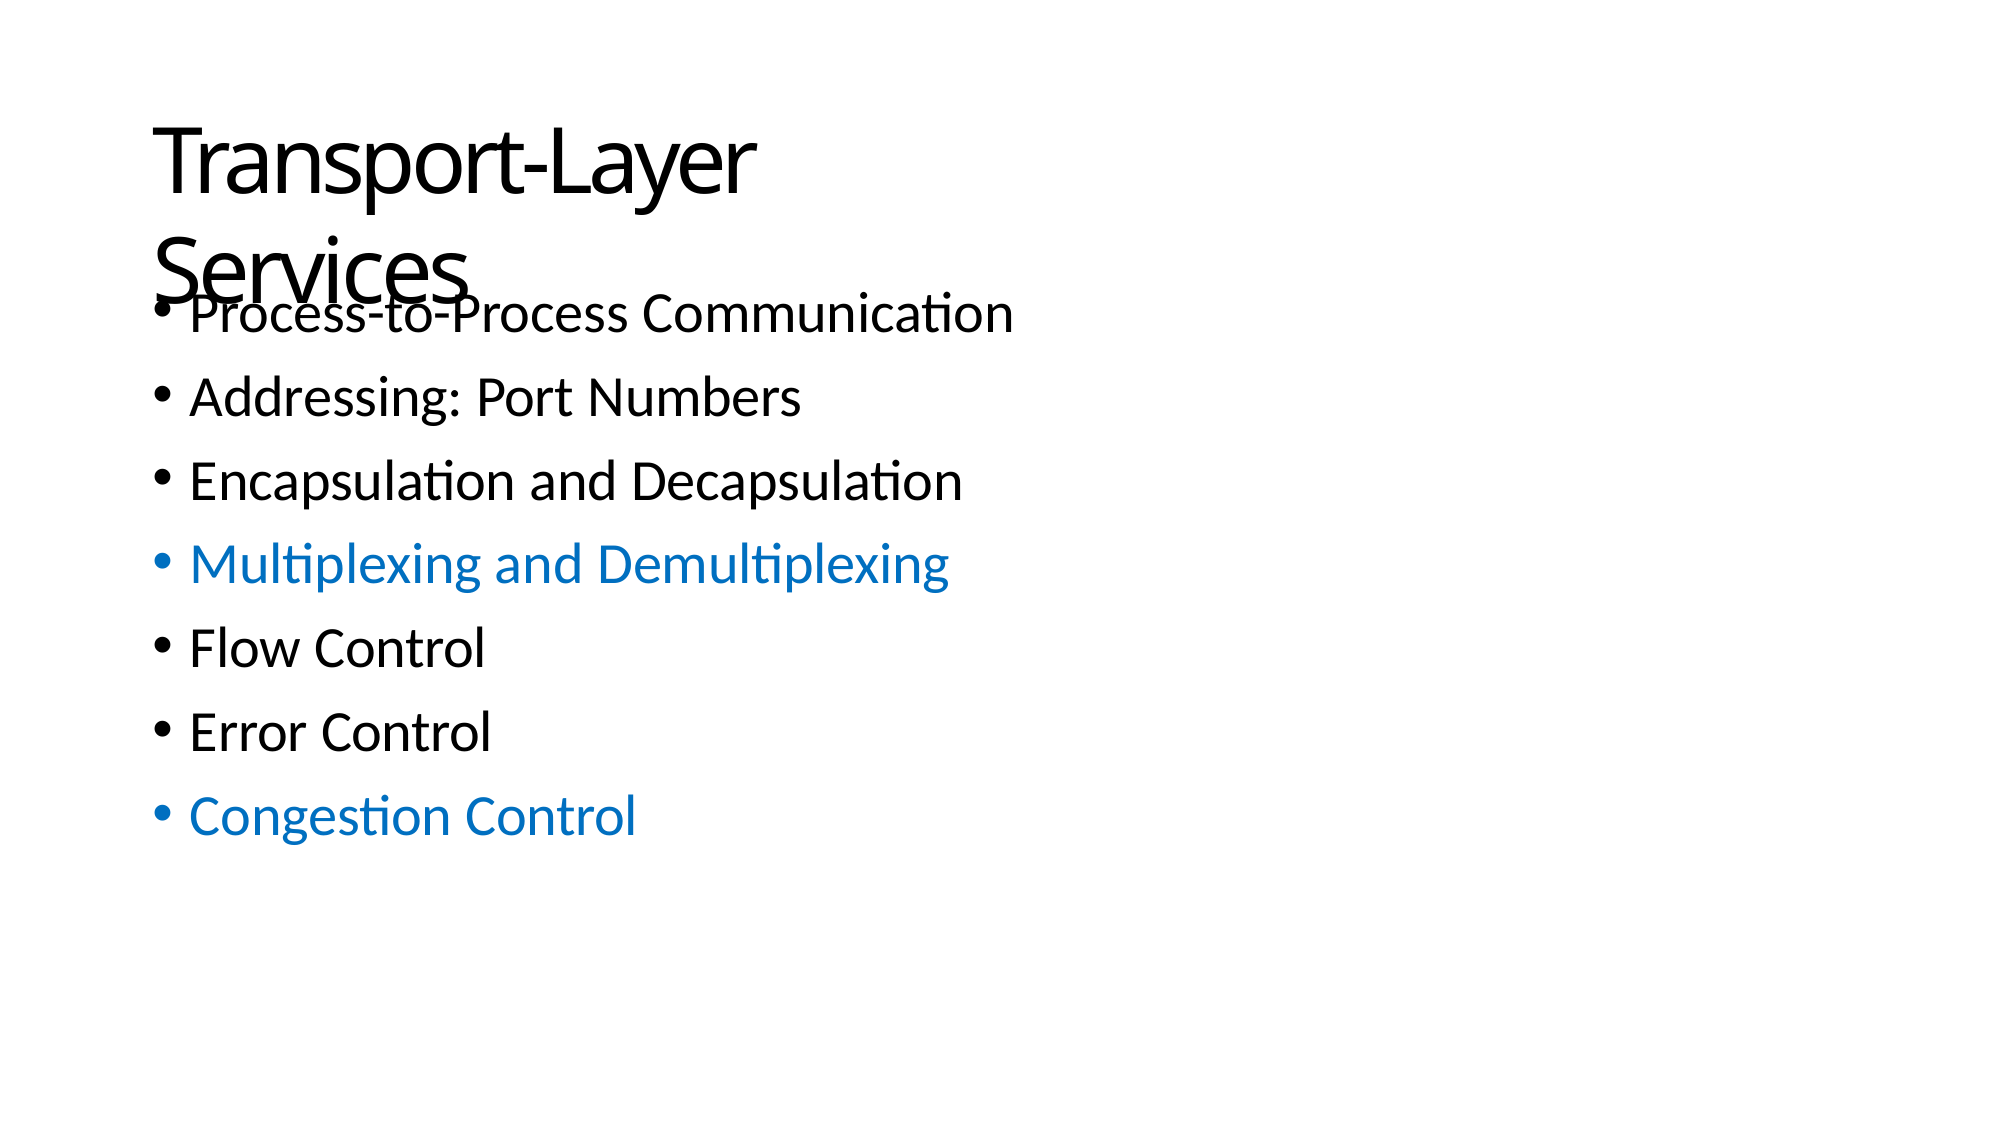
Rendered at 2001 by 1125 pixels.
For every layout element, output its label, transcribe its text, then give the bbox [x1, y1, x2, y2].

text_box Process-to-Process Communication Addressing: Port Numbers Encapsulation and Decapsulation Multiplexing and Demultiplexing Flow Control Error Control Congestion Control [150, 257, 1026, 847]
title Transport-Layer Services [150, 100, 1051, 323]
